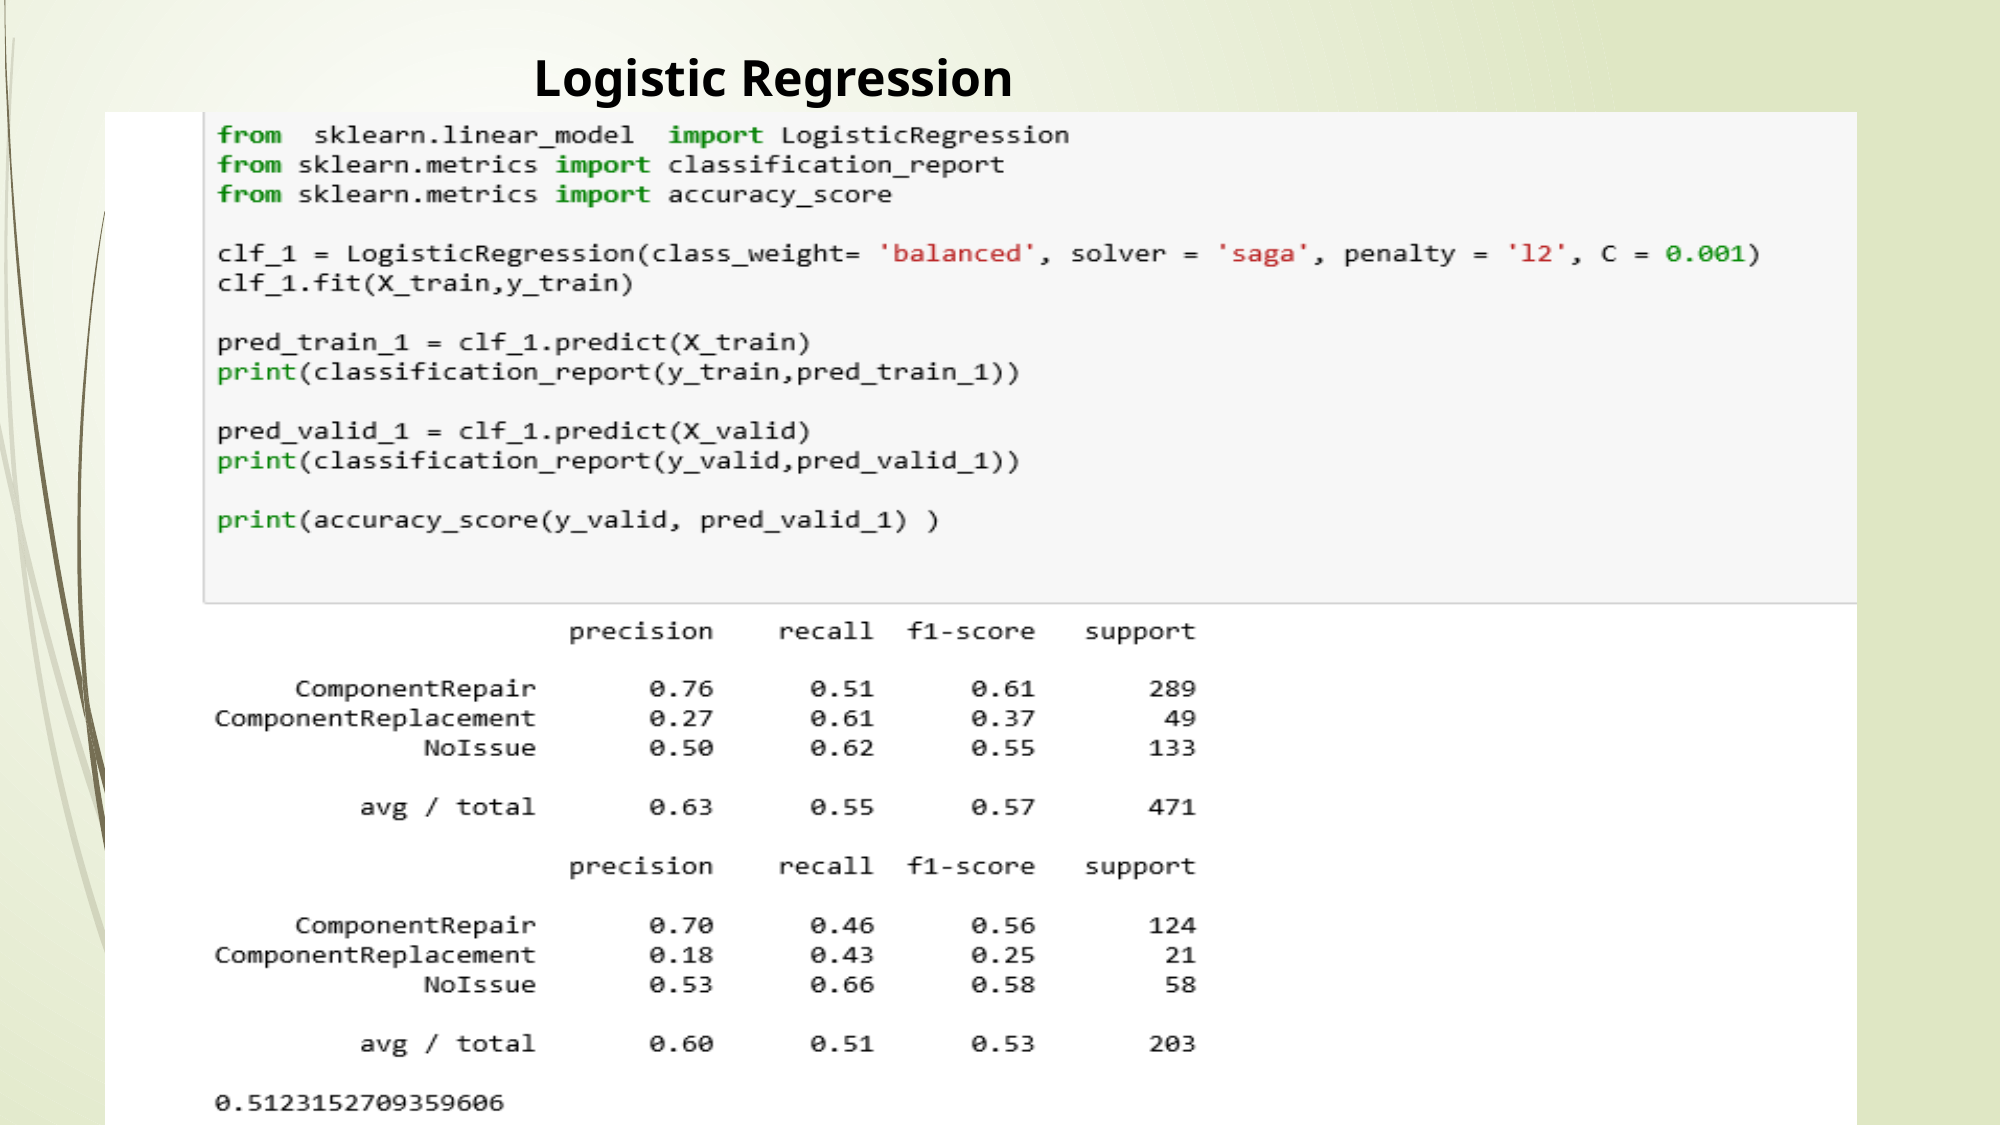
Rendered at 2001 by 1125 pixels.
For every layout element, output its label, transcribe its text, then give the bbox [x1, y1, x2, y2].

text_box Logistic Regression [346, 38, 1202, 112]
picture [104, 112, 1857, 1125]
